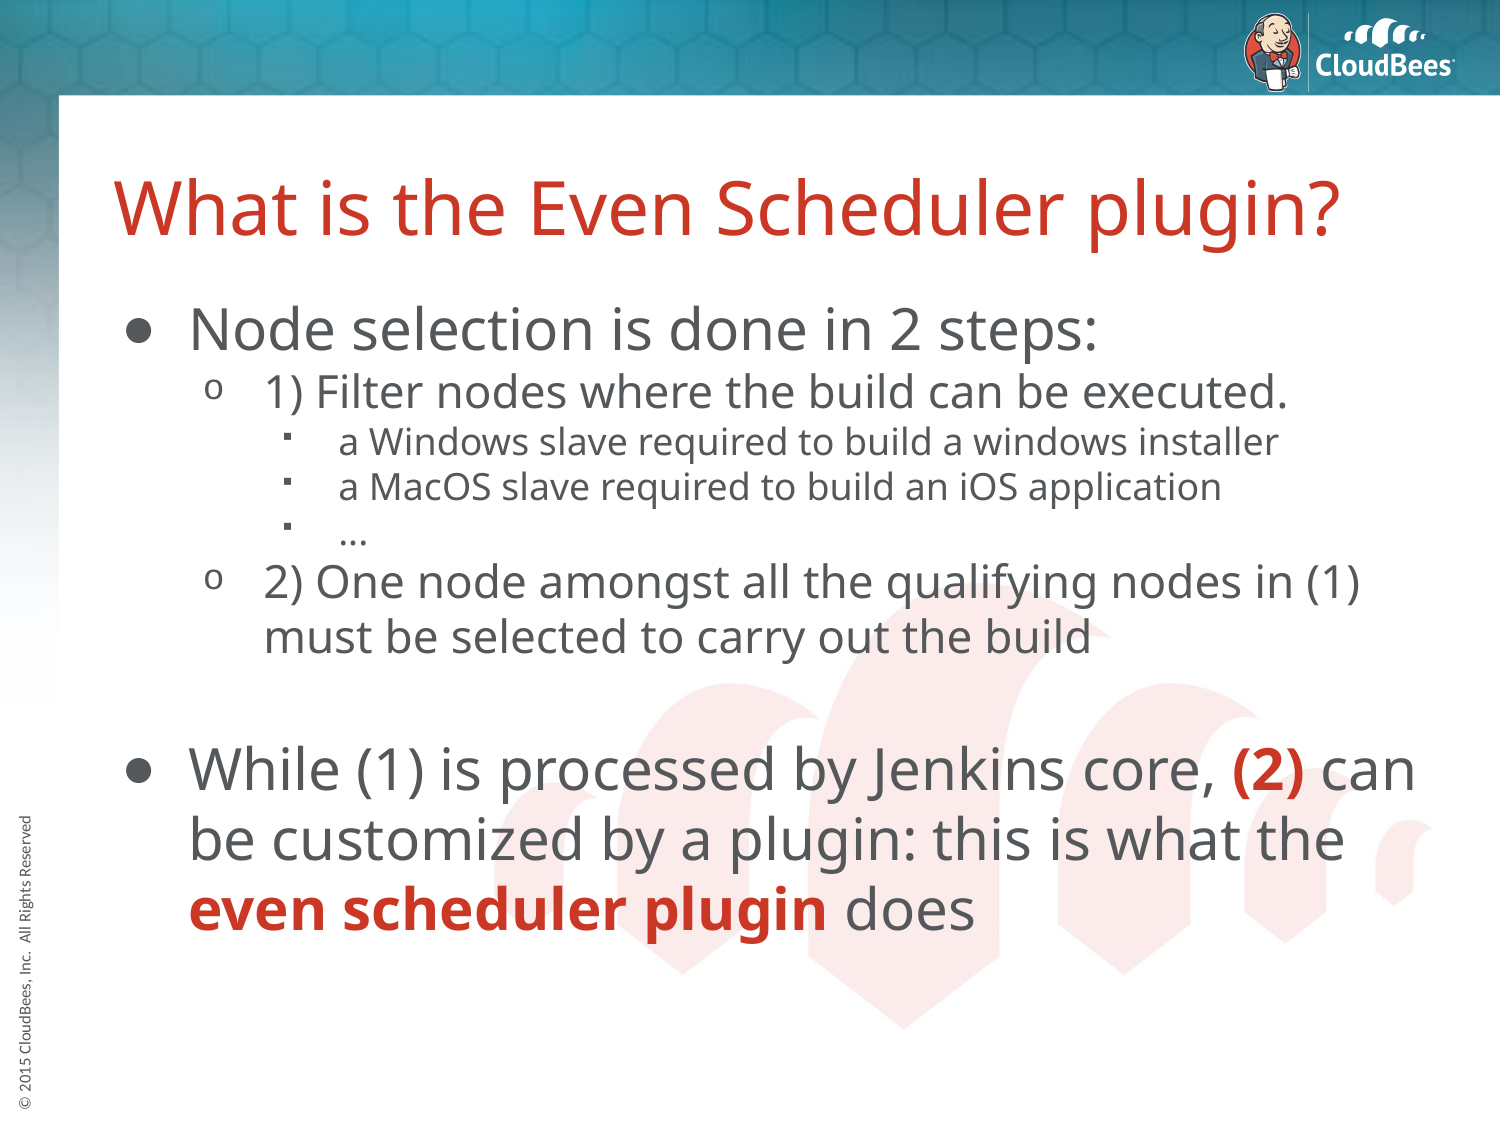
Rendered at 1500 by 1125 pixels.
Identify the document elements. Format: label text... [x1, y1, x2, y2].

picture [0, 0, 1500, 1125]
picture [468, 559, 1455, 1052]
title What is the Even Scheduler plugin? [98, 136, 1448, 274]
list Node selection is done in 2 steps: 1) Filter nodes where the build can be executed. a Windows slave required to build a windows installer a MacOS slave required to build an iOS application ... 2) One node amongst all the qualifying nodes in (1) must be selected to carry out the build While (1) is processed by Jenkins core, (2) can be customized by a plugin: this is what the even scheduler plugin does [98, 277, 1448, 1021]
